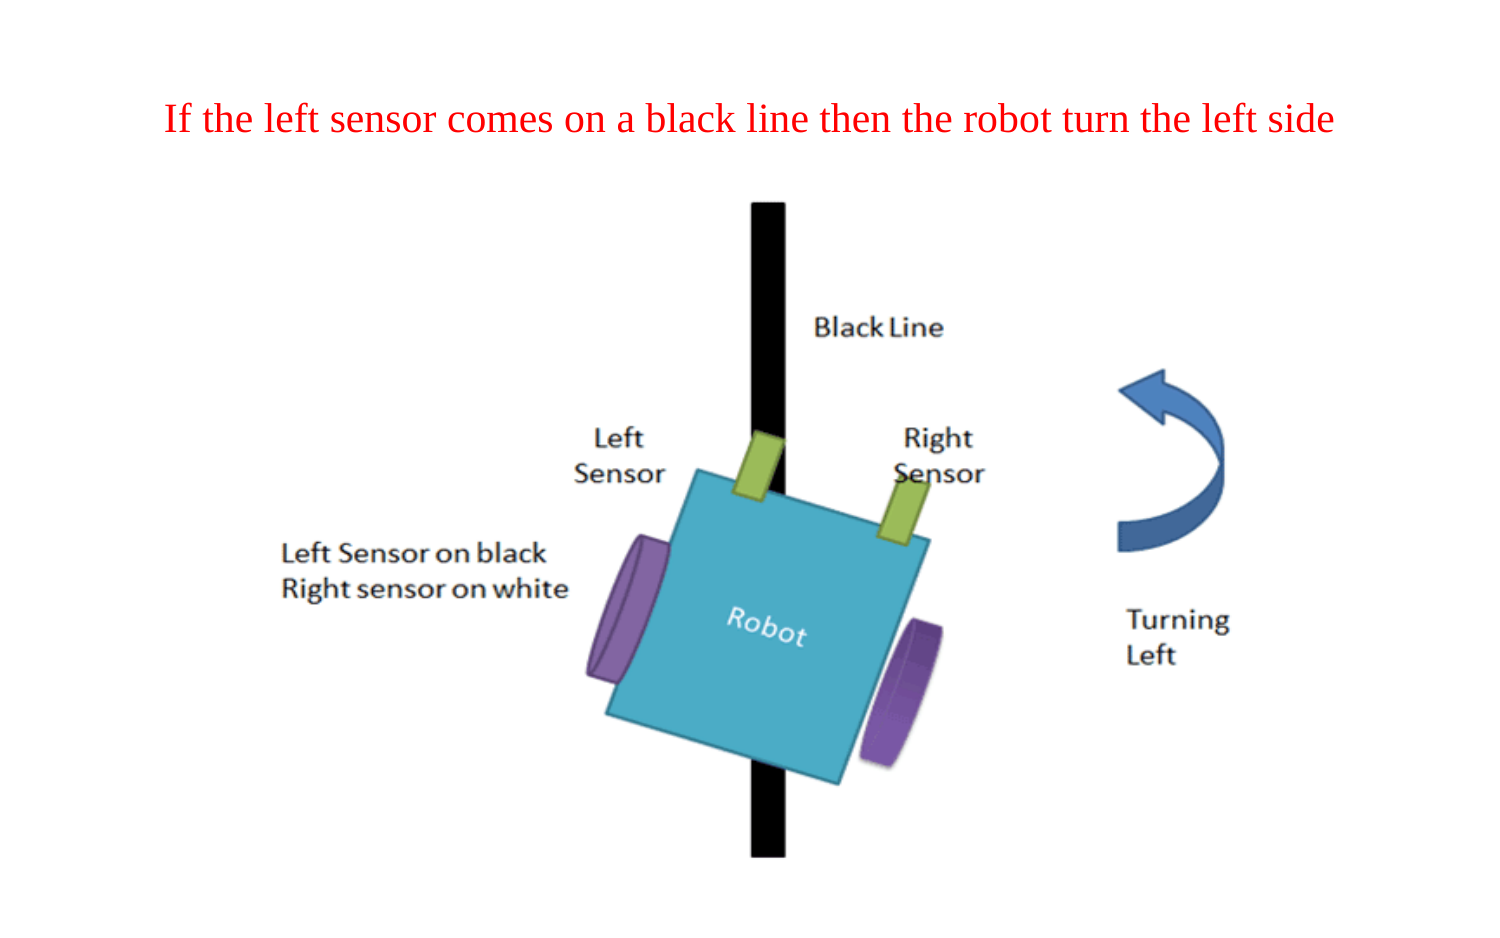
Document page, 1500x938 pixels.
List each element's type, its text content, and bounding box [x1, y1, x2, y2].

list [241, 173, 1282, 883]
title If the left sensor comes on a black line then the robot turn the left side [75, 37, 1425, 194]
